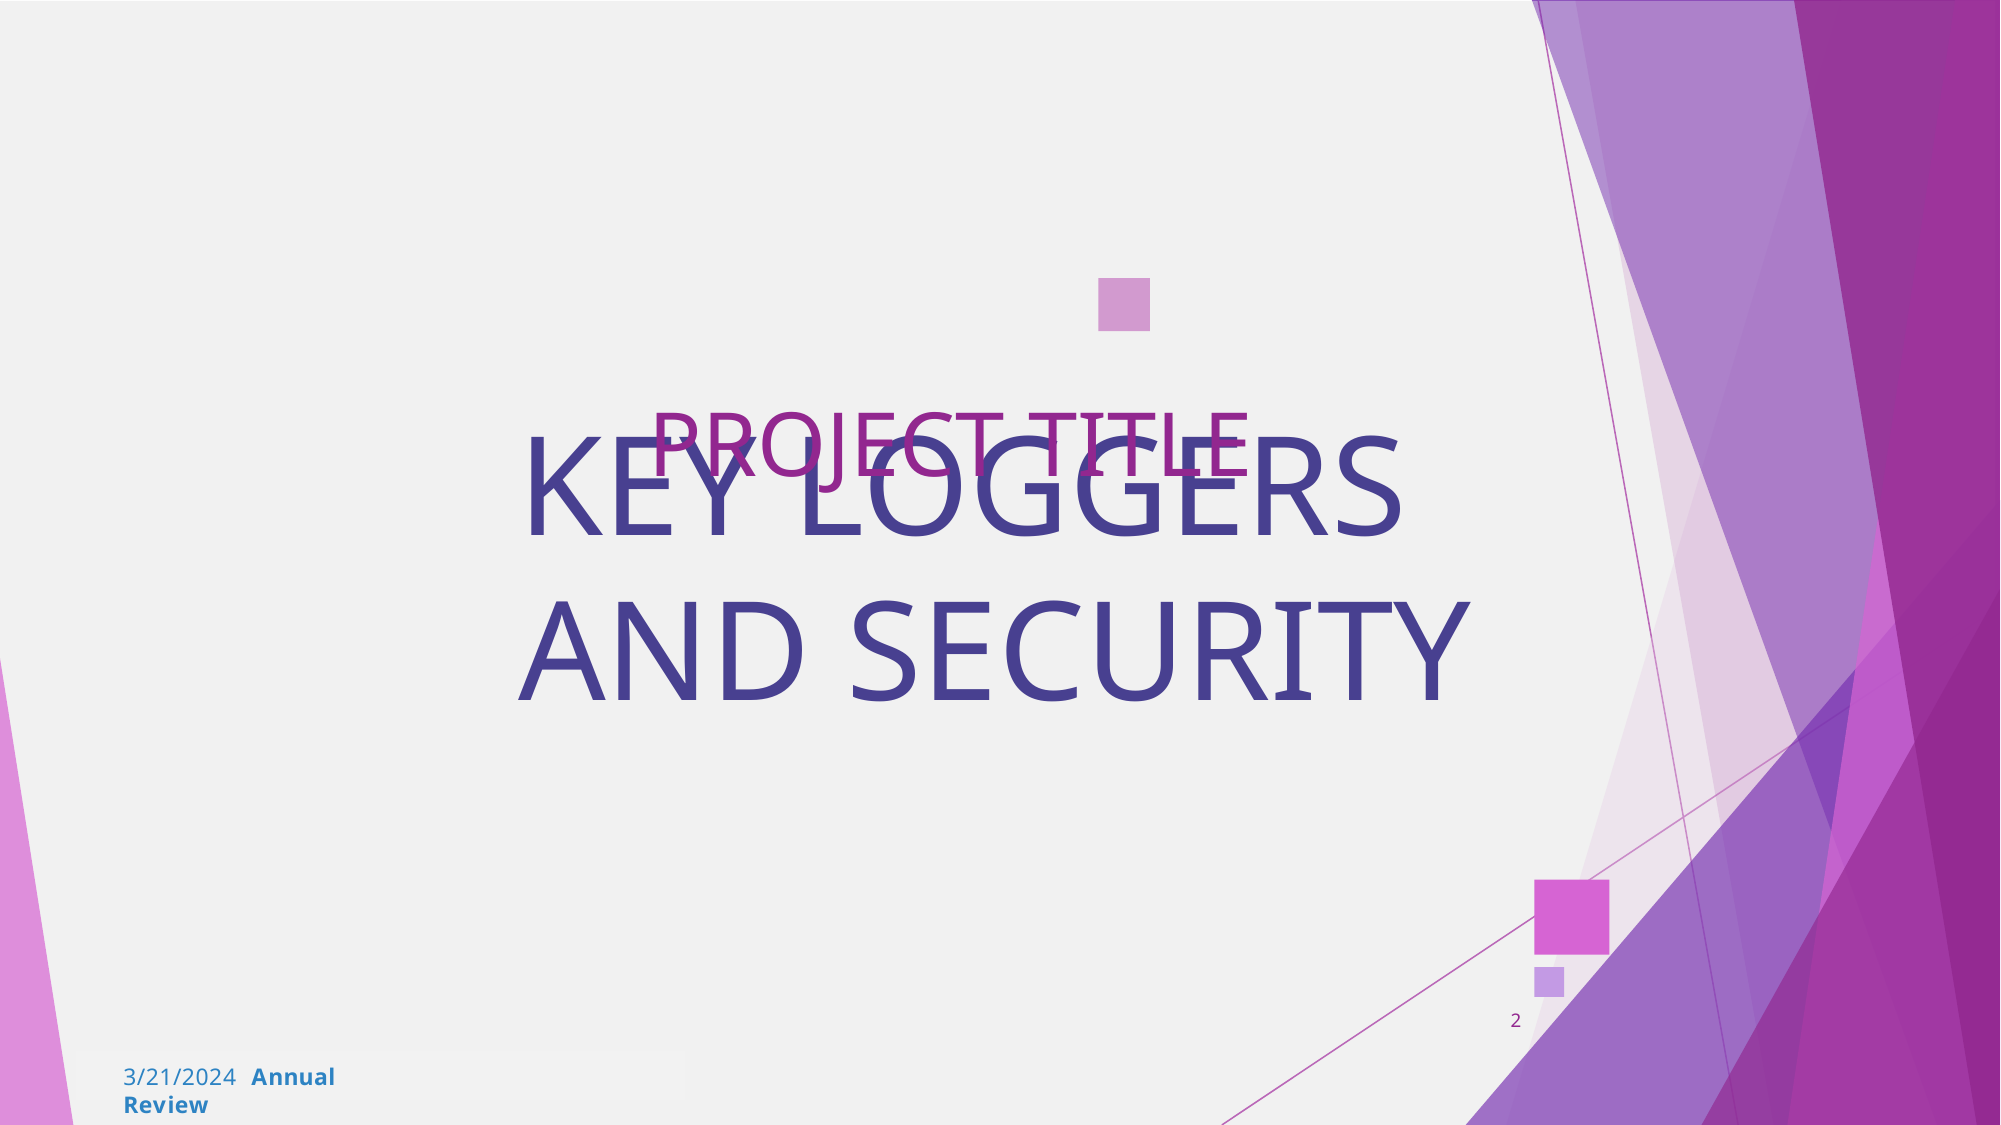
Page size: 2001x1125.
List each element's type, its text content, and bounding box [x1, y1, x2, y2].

text_box 3/21/2024 Annual Review [121, 1100, 417, 1118]
text_box KEY LOGGERS AND SECURITY [0, 0, 1221, 1125]
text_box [76, 1051, 685, 1100]
text_box [0, 658, 74, 1125]
title PROJECT TITLE [645, 384, 1221, 577]
text_box [1098, 278, 1150, 332]
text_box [1221, 0, 2000, 1125]
